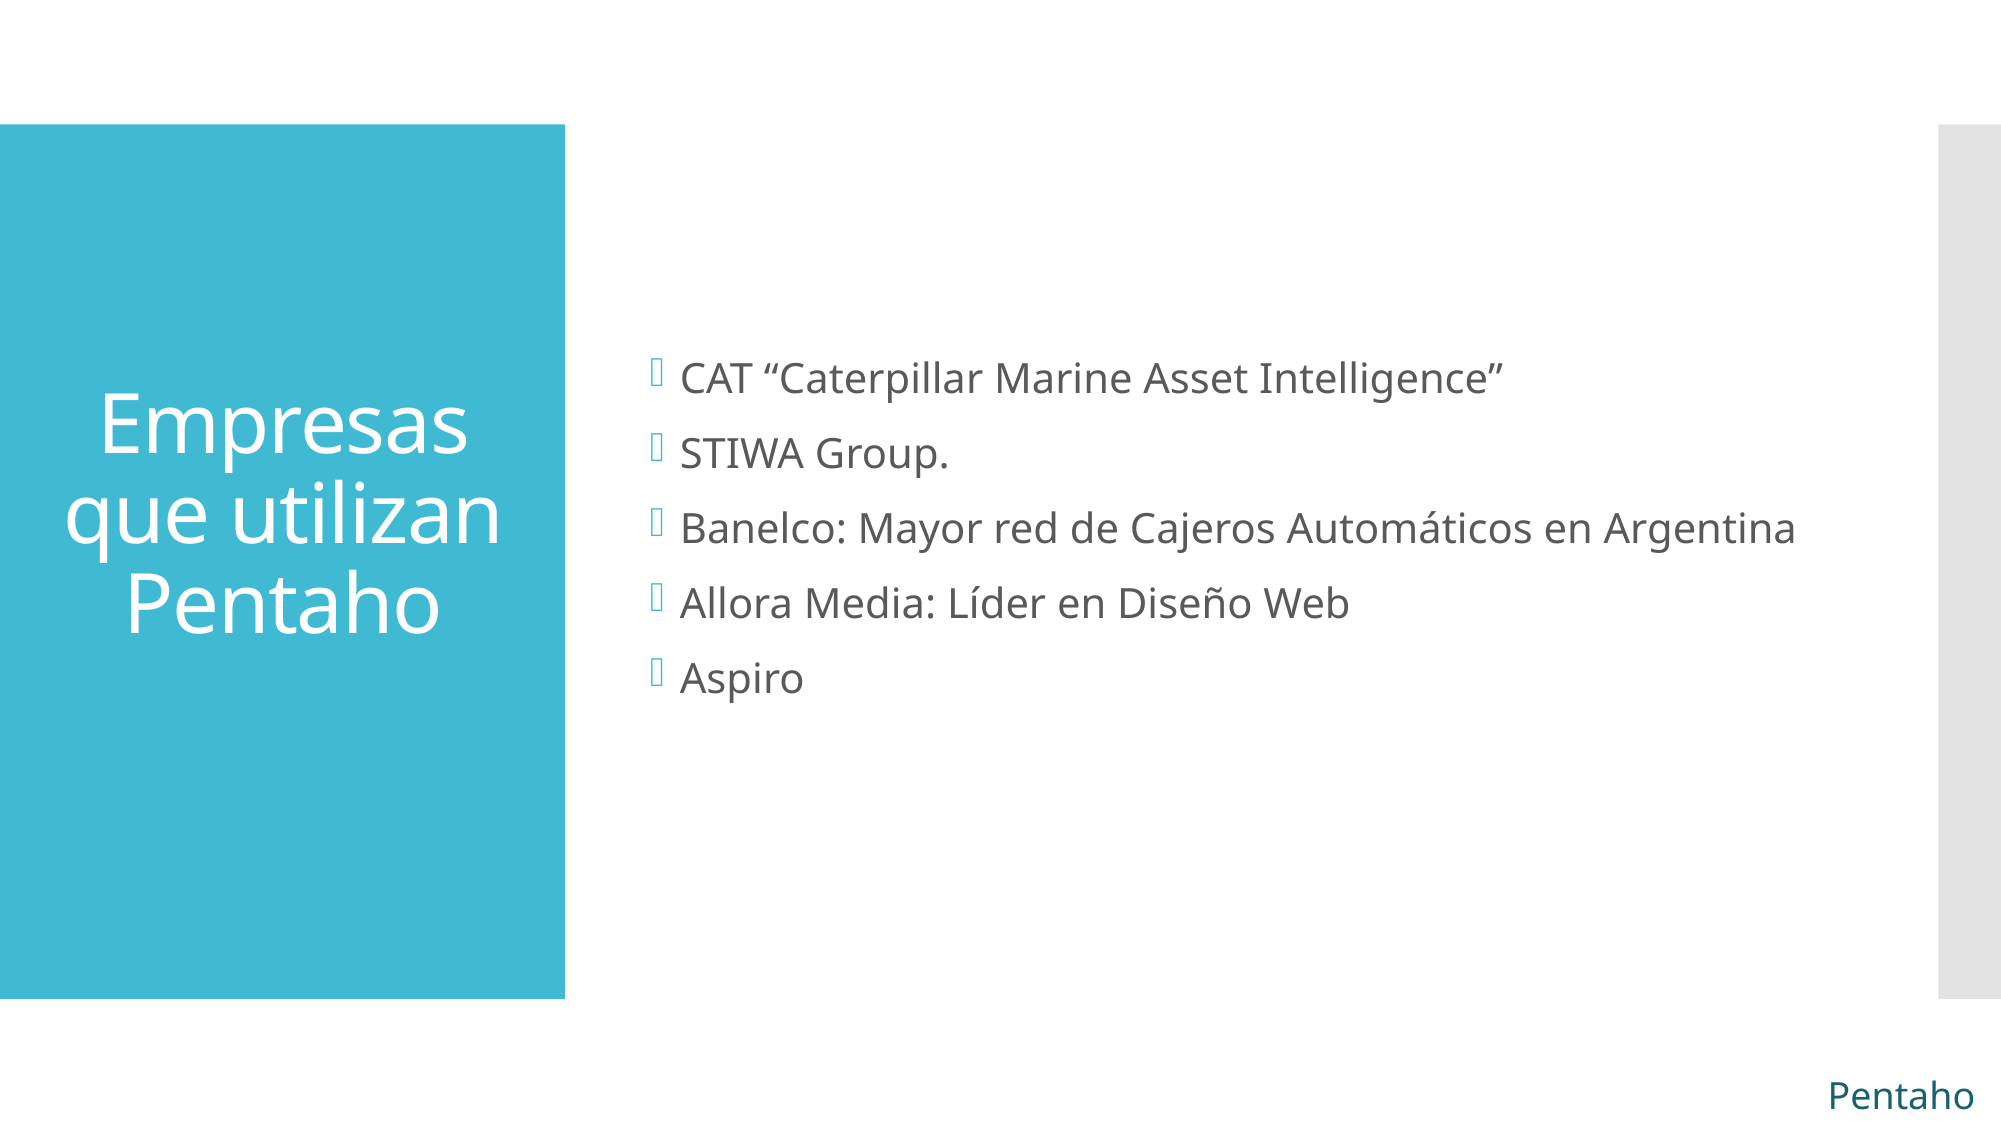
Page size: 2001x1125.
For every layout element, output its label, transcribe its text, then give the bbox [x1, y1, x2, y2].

text_box Pentaho [1812, 1064, 1991, 1125]
title Empresas que utilizan Pentaho [41, 184, 525, 940]
list CAT “Caterpillar Marine Asset Intelligence” STIWA Group. Banelco: Mayor red de Cajeros Automáticos en Argentina Allora Media: Líder en Diseño Web Aspiro [634, 141, 1835, 982]
